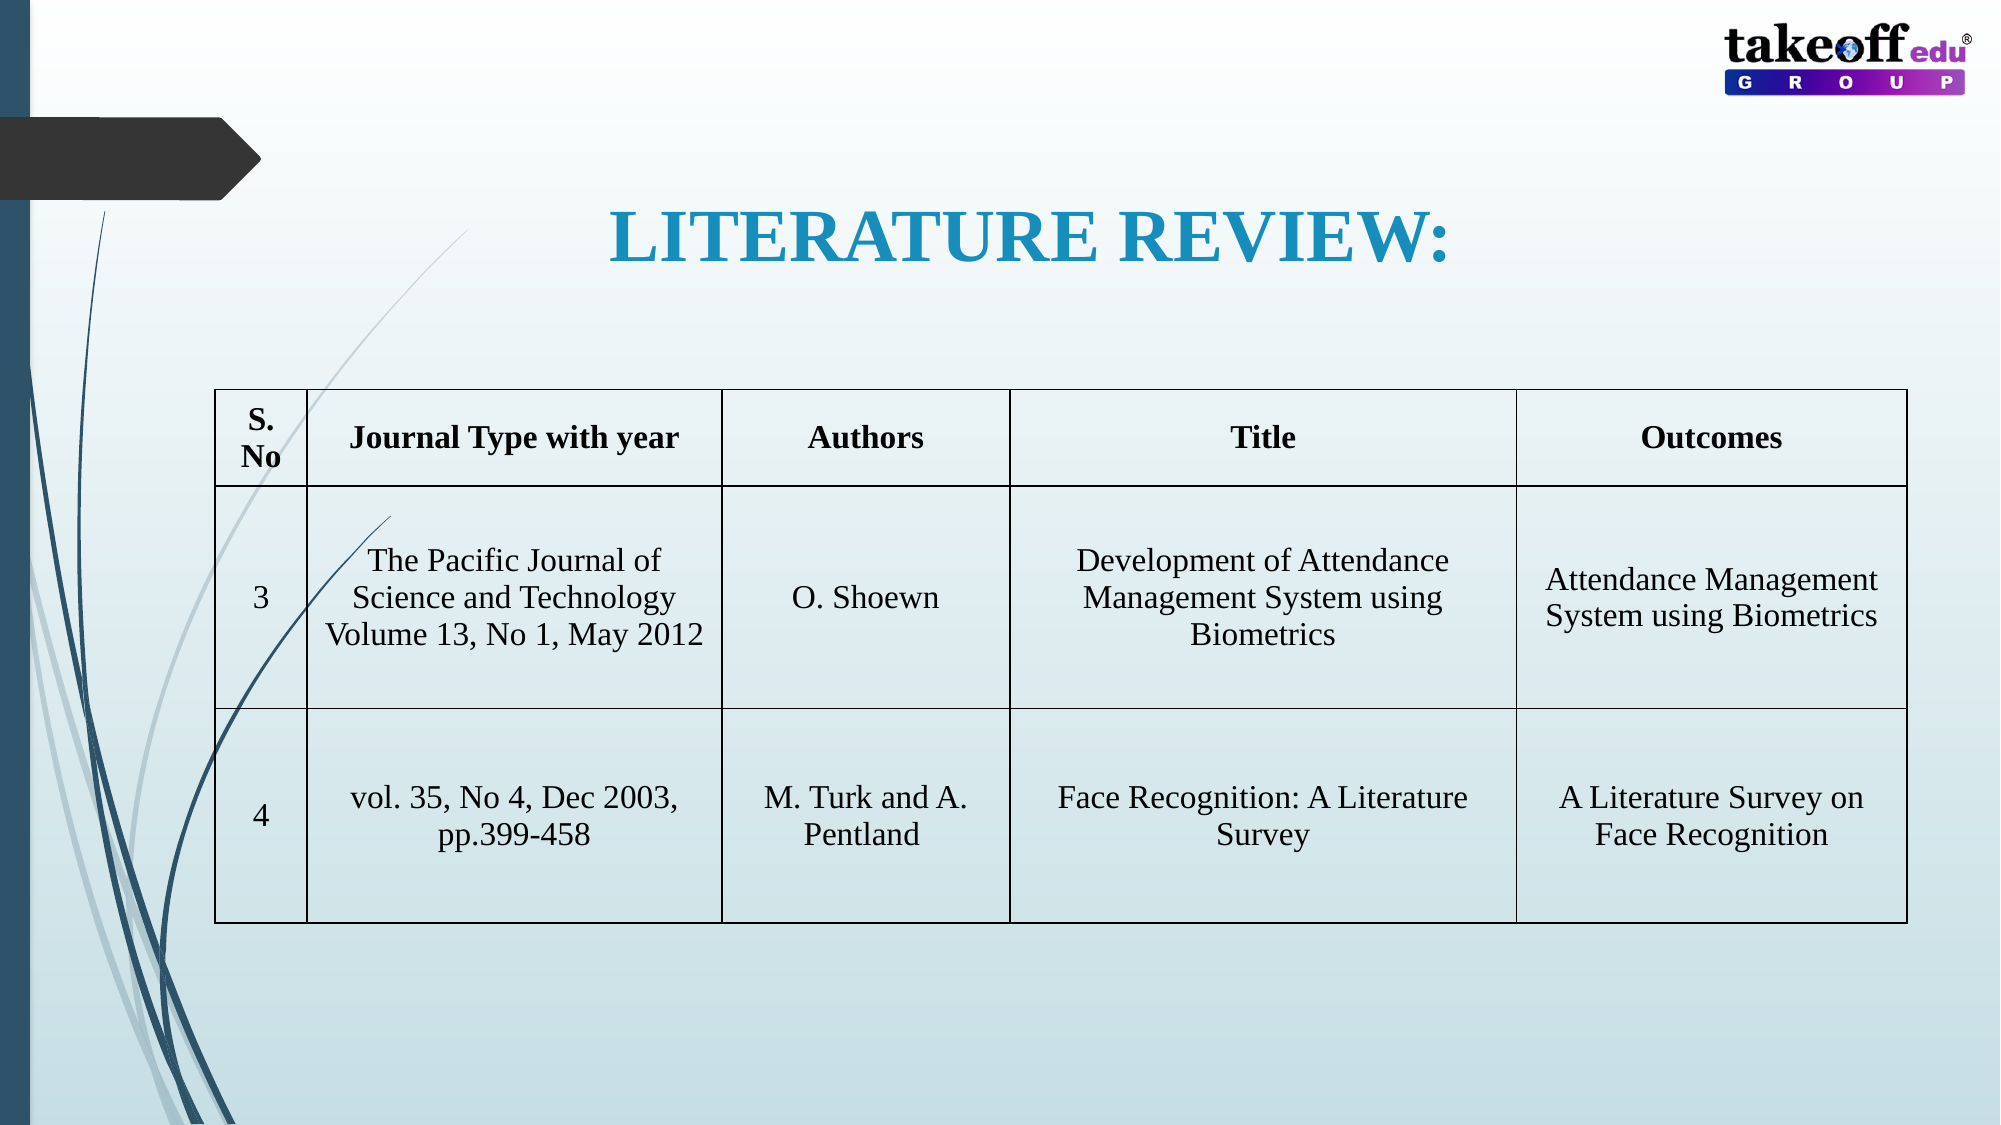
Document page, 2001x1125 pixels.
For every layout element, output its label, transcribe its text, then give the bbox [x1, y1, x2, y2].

table_header Title [1011, 390, 1516, 485]
table_cell Face Recognition: A Literature Survey [1011, 709, 1516, 922]
table_header Outcomes [1517, 390, 1906, 485]
title LITERATURE REVIEW: [309, 179, 1754, 283]
table_cell M. Turk and A. Pentland [723, 709, 1009, 922]
table_header Authors [723, 390, 1009, 485]
table_cell The Pacific Journal of Science and Technology Volume 13, No 1, May 2012 [308, 487, 721, 708]
table_header S. No [216, 390, 306, 485]
table_header Journal Type with year [308, 390, 721, 485]
table_cell 3 [216, 487, 306, 708]
table_cell A Literature Survey on Face Recognition [1517, 709, 1906, 922]
table_cell vol. 35, No 4, Dec 2003, pp.399-458 [308, 709, 721, 922]
table_cell O. Shoewn [723, 487, 1009, 708]
table_cell 4 [216, 709, 306, 922]
table_cell Attendance Management System using Biometrics [1517, 487, 1906, 708]
table_cell Development of Attendance Management System using Biometrics [1011, 487, 1516, 708]
picture [1721, 18, 1975, 106]
